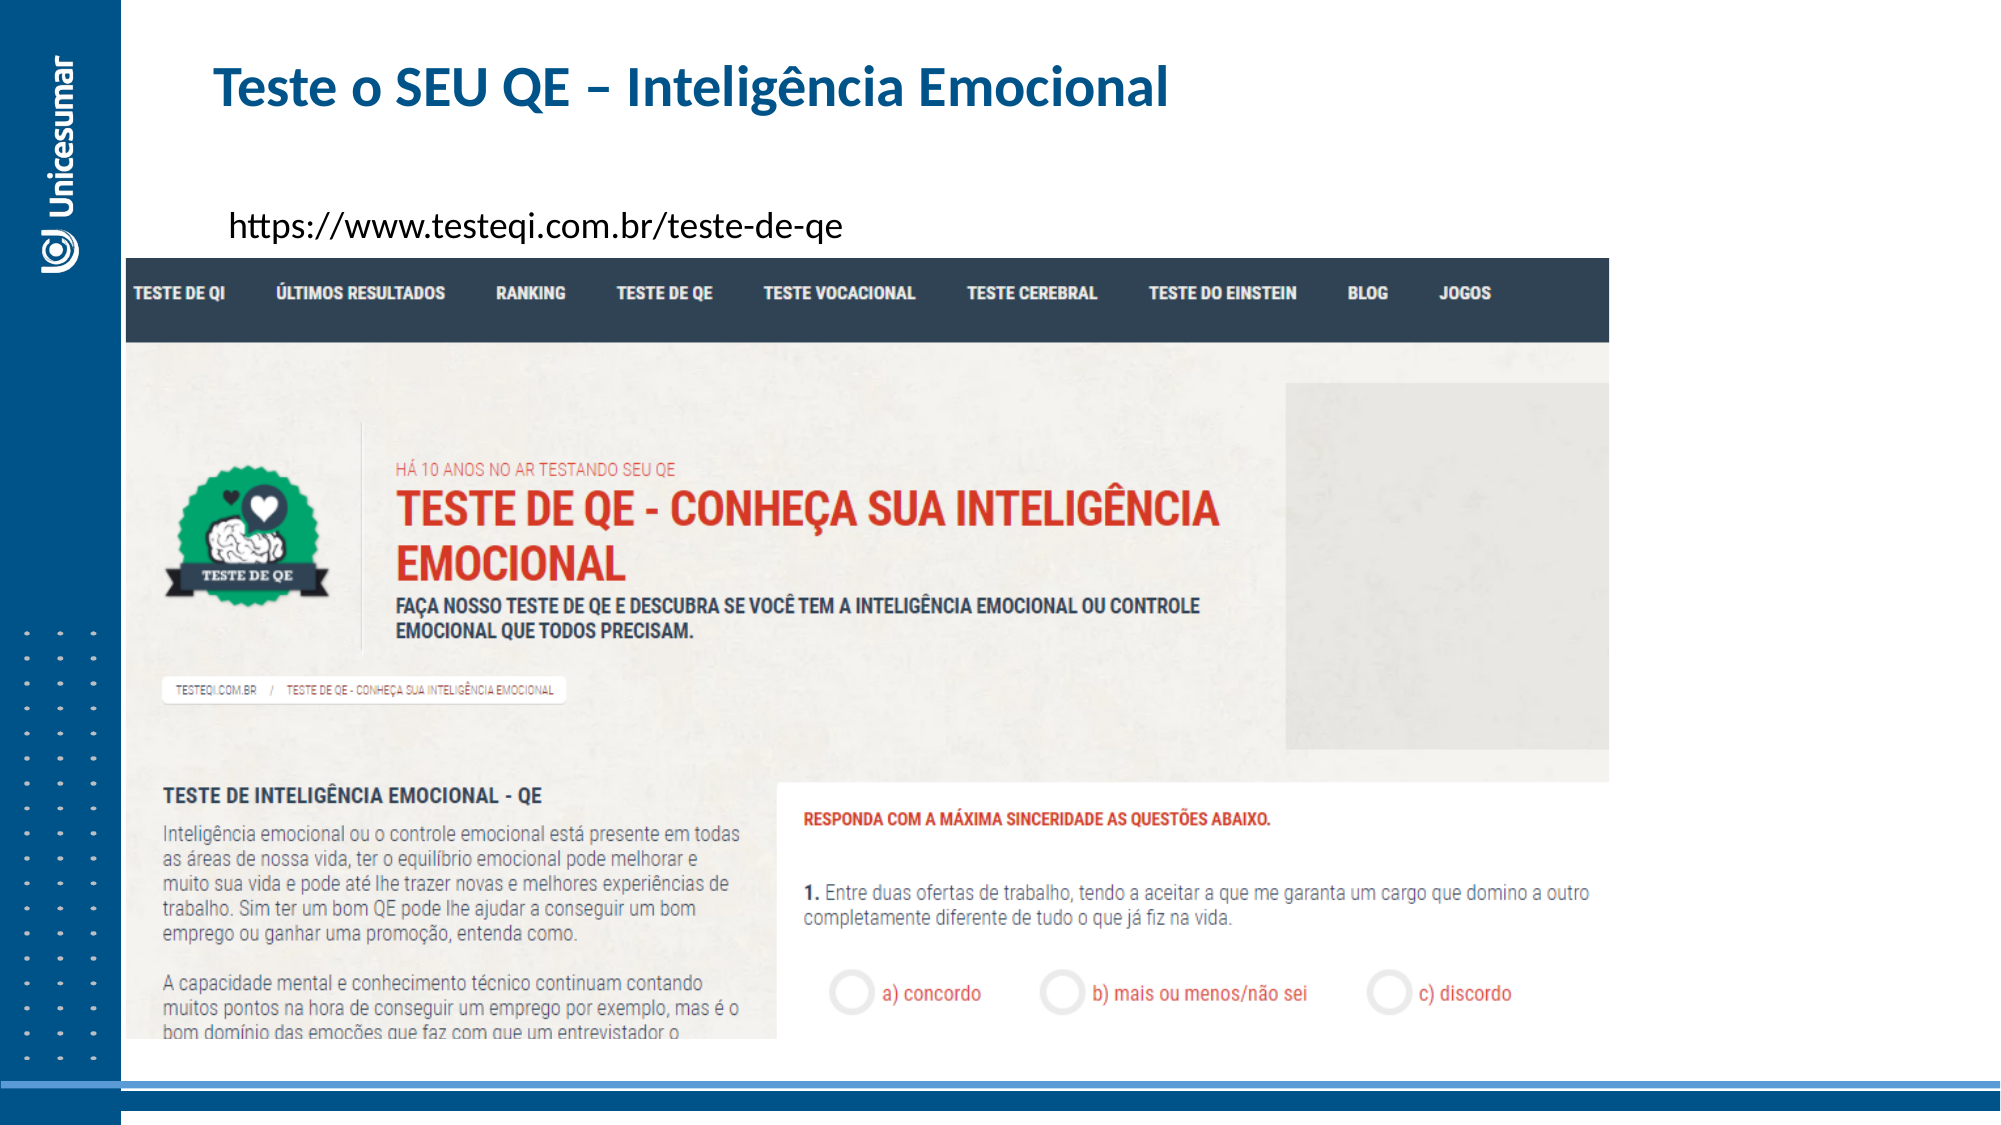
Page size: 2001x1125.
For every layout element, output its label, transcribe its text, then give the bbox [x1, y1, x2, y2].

picture [42, 56, 79, 273]
picture [125, 257, 1610, 1040]
text_box https://www.testeqi.com.br/teste-de-qe [213, 193, 1215, 254]
list Teste o SEU QE – Inteligência Emocional [185, 9, 1947, 165]
picture [24, 631, 111, 1060]
